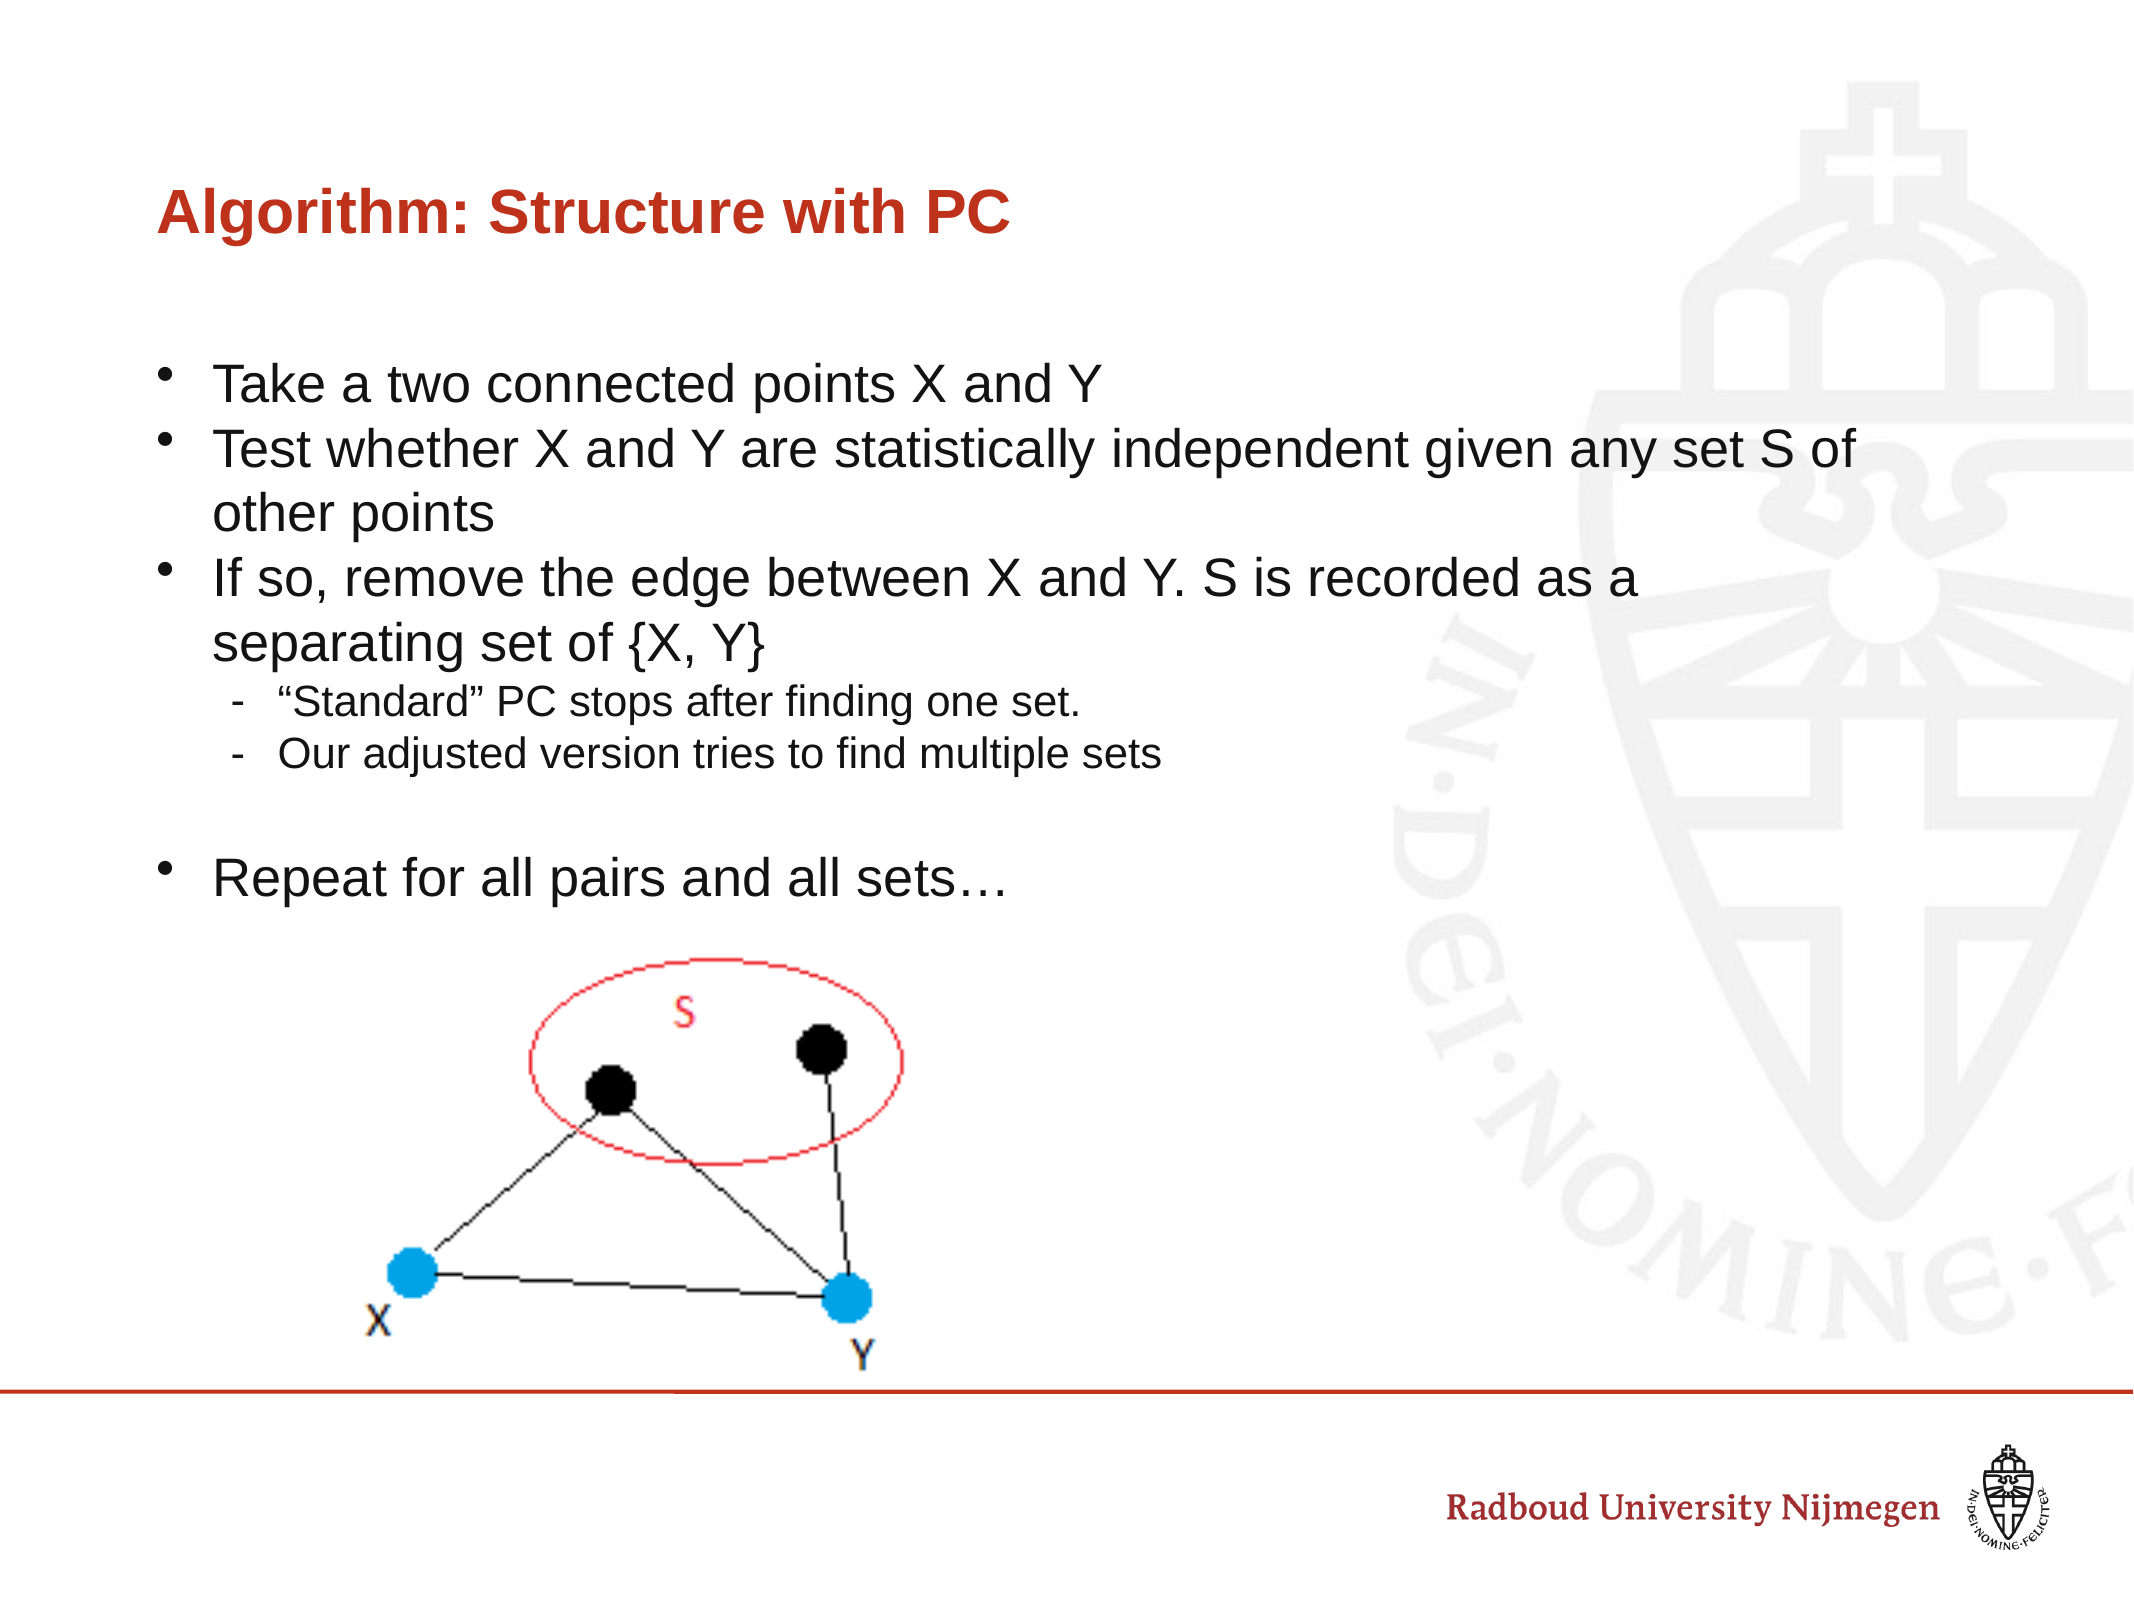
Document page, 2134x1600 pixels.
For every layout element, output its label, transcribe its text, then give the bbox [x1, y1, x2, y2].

title Algorithm: Structure with PC [147, 161, 1961, 336]
list Take a two connected points X and Y Test whether X and Y are statistically independent given any set S of other points If so, remove the edge between X and Y. S is recorded as a separating set of {X, Y} “Standard” PC stops after finding one set. Our adjusted version tries to find multiple sets Repeat for all pairs and all sets… [147, 339, 1918, 1326]
picture [0, 1394, 2134, 1600]
picture [0, 0, 2134, 1389]
